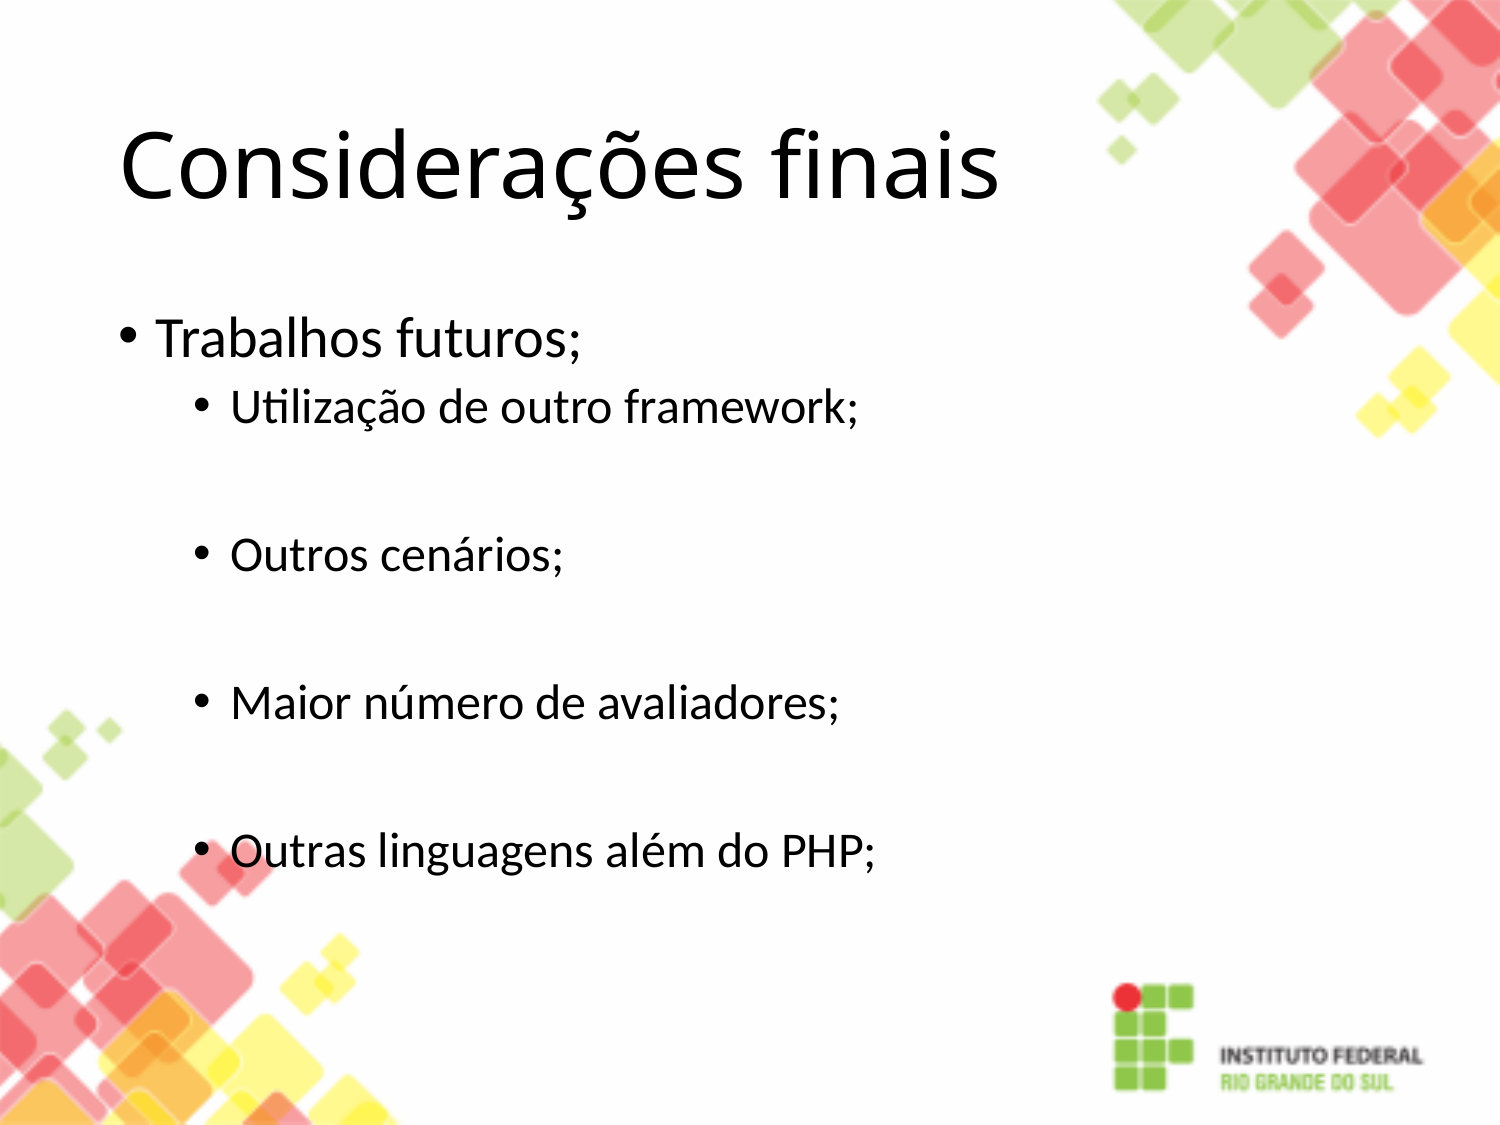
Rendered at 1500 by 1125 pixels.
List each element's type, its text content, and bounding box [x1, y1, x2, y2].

picture [0, 0, 1500, 1125]
list Trabalhos futuros; Utilização de outro framework; Outros cenários; Maior número de avaliadores; Outras linguagens além do PHP; [103, 299, 1397, 1014]
title Considerações finais [103, 59, 1397, 278]
